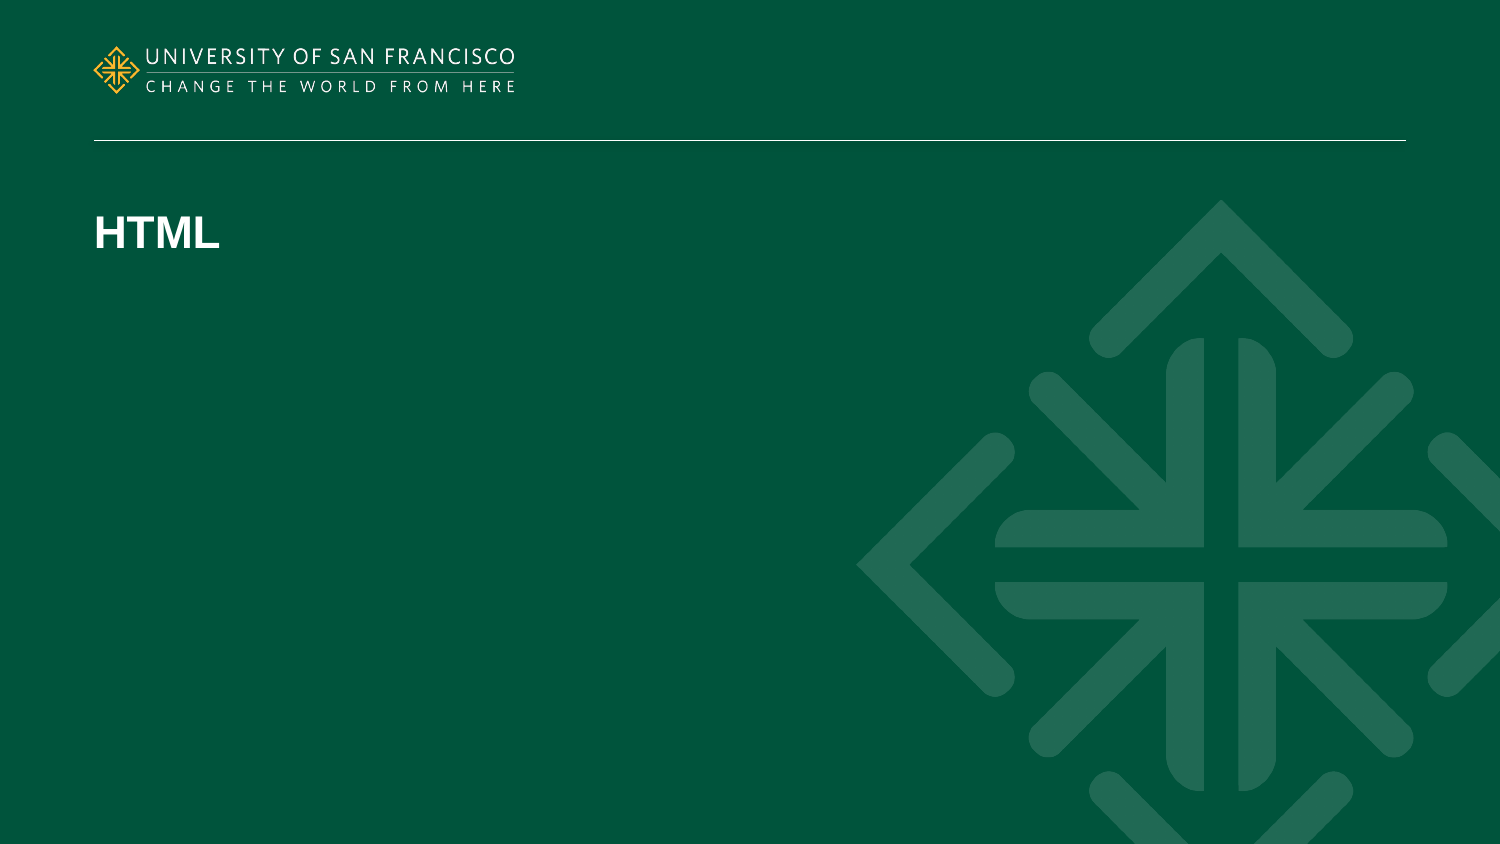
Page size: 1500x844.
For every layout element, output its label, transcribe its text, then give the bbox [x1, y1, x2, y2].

picture [93, 46, 514, 94]
list HTML [93, 194, 1407, 308]
